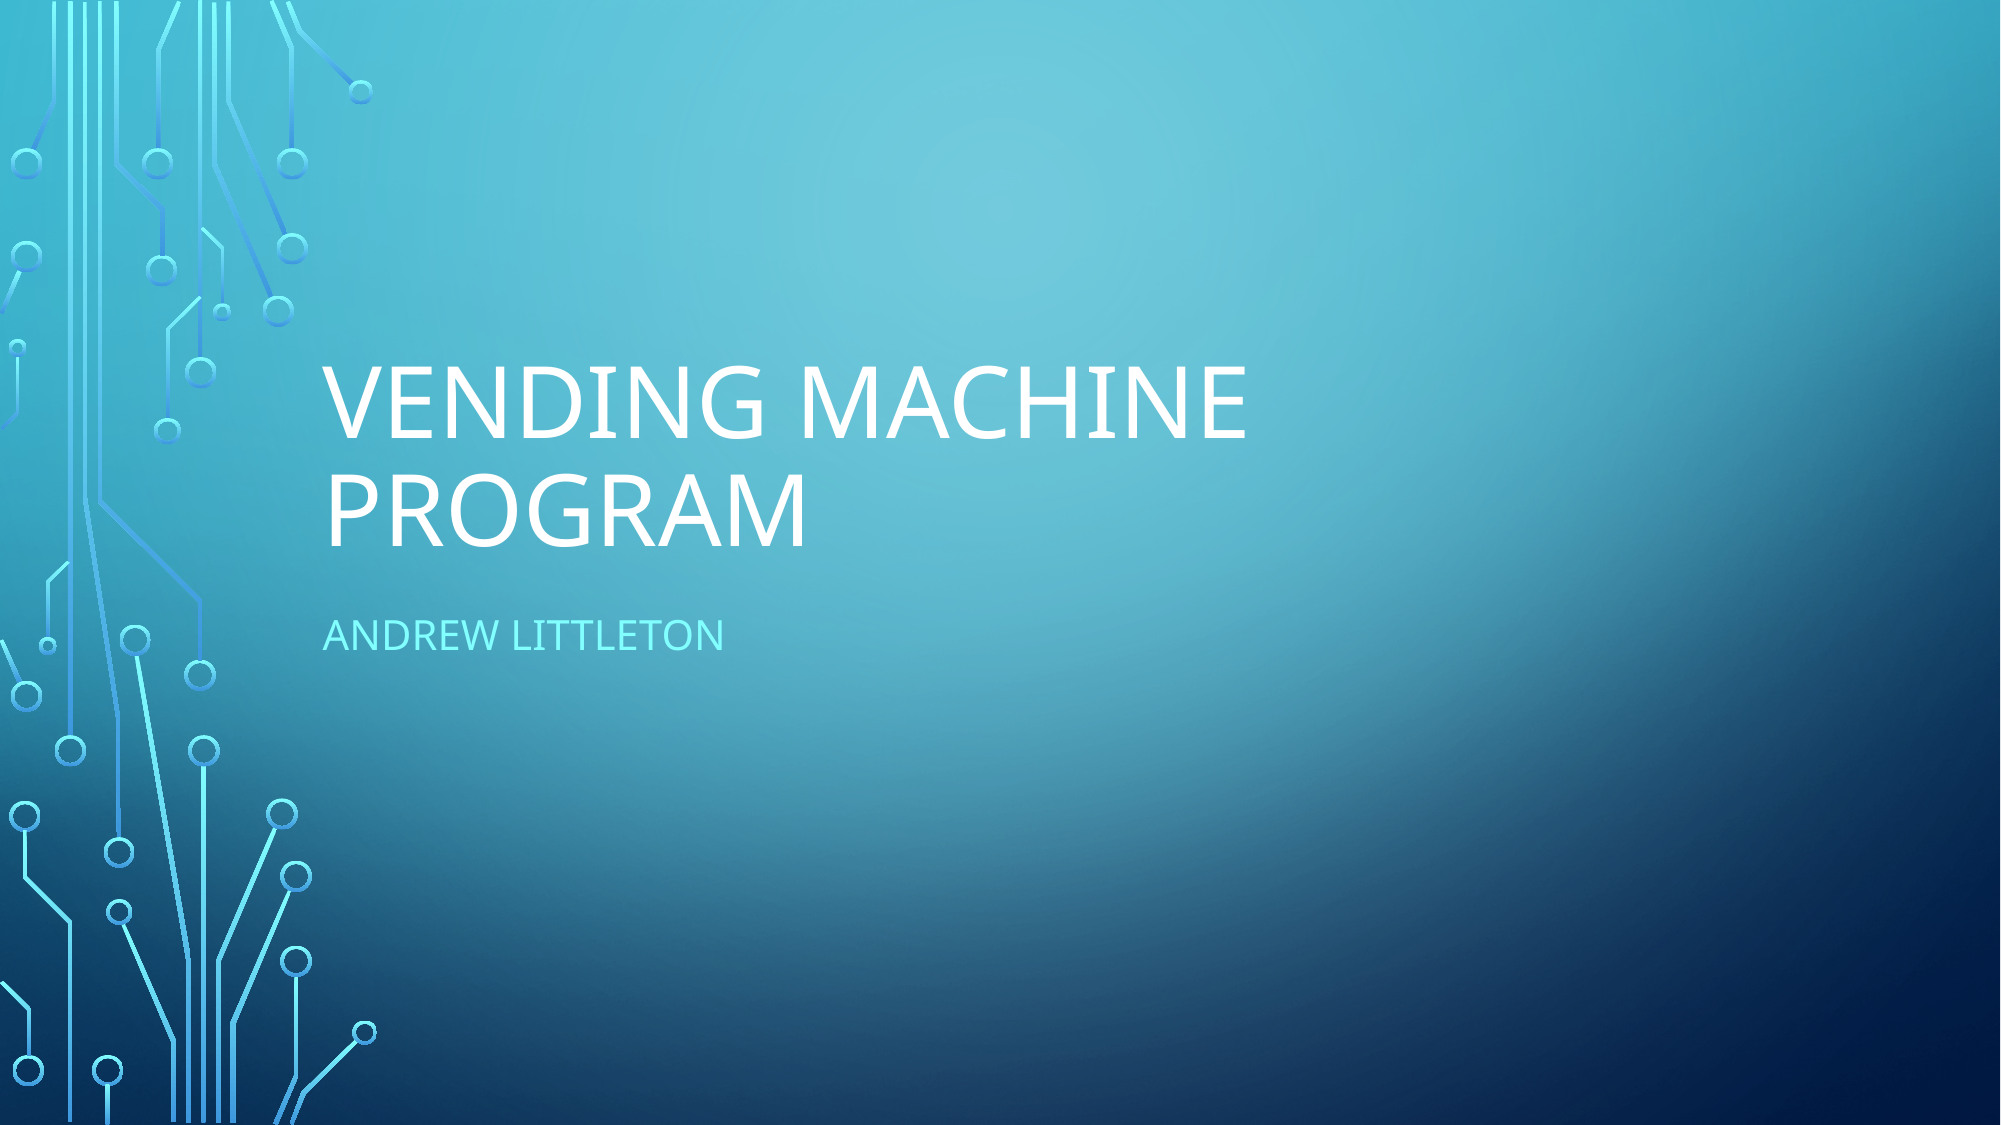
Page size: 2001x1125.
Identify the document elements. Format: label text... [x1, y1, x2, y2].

subtitle Andrew Littleton [307, 590, 1750, 863]
title Vending Machine Program [307, 184, 1750, 576]
